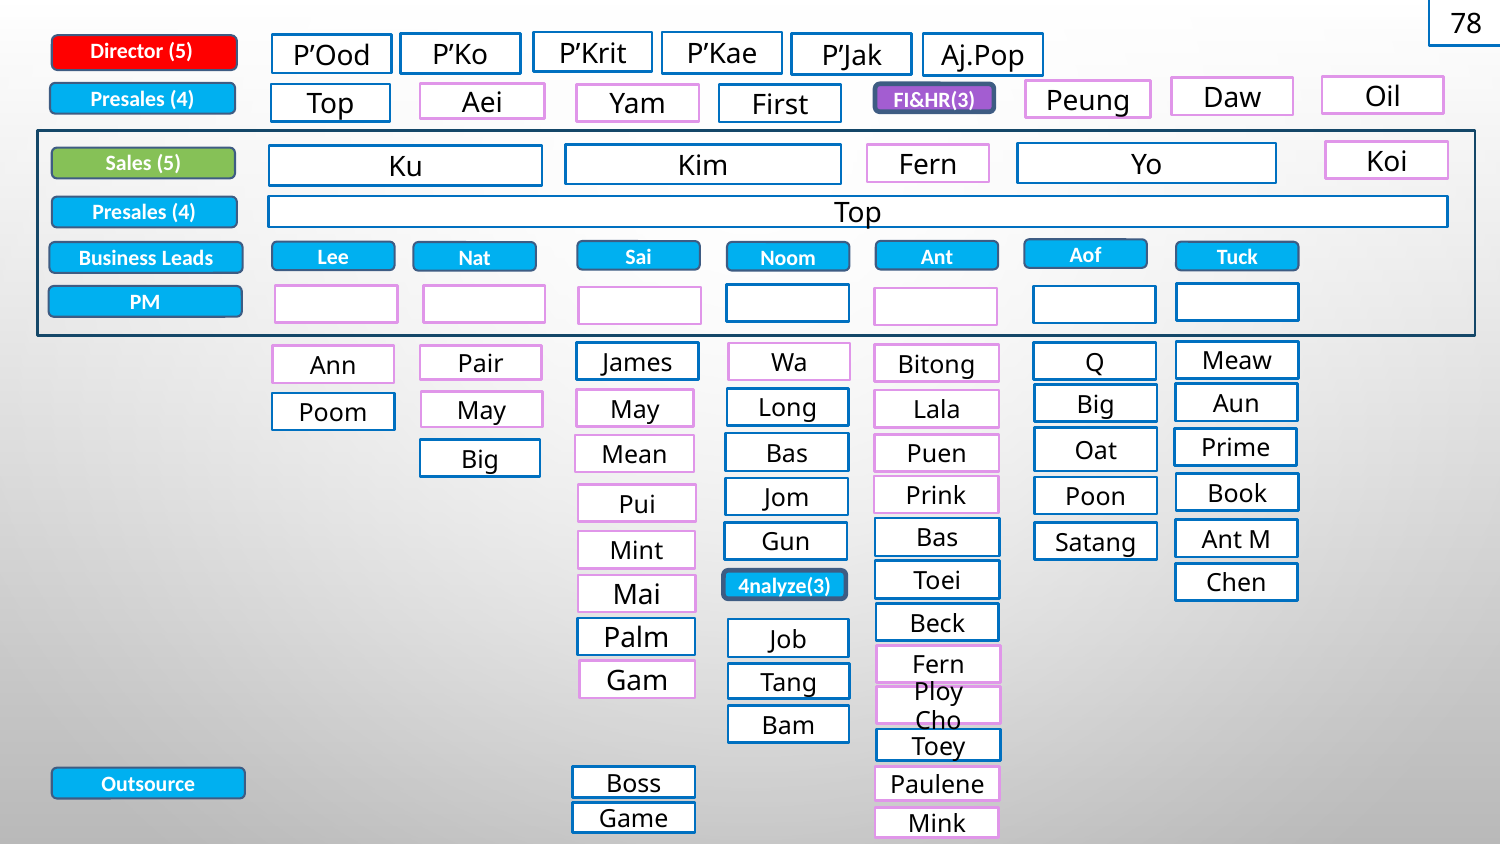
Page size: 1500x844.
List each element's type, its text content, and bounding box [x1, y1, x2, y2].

text_box P’Kae [661, 31, 783, 75]
text_box Poom [271, 392, 396, 431]
text_box Lala [873, 389, 1000, 429]
text_box Tang [727, 662, 851, 700]
text_box First [718, 83, 842, 123]
text_box Book [1175, 472, 1300, 512]
text_box Yam [575, 83, 700, 123]
text_box Big [419, 438, 541, 478]
text_box Puen [873, 433, 1000, 473]
text_box P’Ood [271, 33, 393, 74]
text_box Long [726, 387, 850, 427]
text_box Game [571, 801, 696, 834]
text_box Job [727, 618, 850, 658]
text_box Oil [1321, 75, 1445, 115]
text_box Gam [578, 659, 696, 699]
text_box Toey [875, 728, 1002, 762]
text_box Aei [419, 82, 546, 120]
text_box Poon [1033, 476, 1158, 515]
text_box Top [270, 83, 391, 123]
text_box Business Leads [49, 242, 243, 273]
text_box P’Ko [399, 32, 522, 75]
text_box May [420, 390, 544, 428]
text_box Ann [271, 344, 395, 384]
text_box Fern [875, 644, 1002, 684]
text_box Pui [577, 483, 697, 523]
text_box Palm [576, 617, 696, 656]
text_box Bitong [873, 343, 1000, 383]
text_box Director (5) [51, 35, 237, 71]
text_box Daw [1170, 76, 1294, 116]
text_box Ploy Cho [875, 685, 1002, 725]
text_box May [575, 388, 695, 428]
text_box 4nalyze(3) [723, 570, 846, 599]
text_box Bas [724, 432, 850, 472]
text_box Presales (4) [50, 82, 236, 114]
text_box Presales (4) [51, 196, 237, 228]
text_box FI&HR(3) [875, 83, 994, 112]
text_box Paulene [874, 765, 1001, 802]
text_box Satang [1033, 521, 1158, 561]
text_box Top [267, 195, 1449, 228]
picture [0, 0, 1500, 844]
text_box Gun [723, 521, 848, 561]
text_box Mink [874, 806, 1000, 839]
text_box Aj.Pop [922, 32, 1044, 77]
text_box Toei [874, 559, 1001, 600]
text_box Outsource [51, 767, 245, 799]
text_box P’Krit [532, 31, 653, 73]
text_box Bas [874, 517, 1001, 557]
text_box 78 [1428, 0, 1500, 47]
text_box Prink [873, 475, 1000, 514]
text_box Q [1032, 341, 1157, 381]
text_box P’Jak [790, 32, 913, 76]
text_box Peung [1024, 79, 1152, 119]
text_box Ant M [1174, 518, 1299, 558]
text_box Aun [1174, 382, 1299, 422]
text_box Boss [571, 765, 696, 799]
text_box Wa [727, 342, 851, 381]
text_box Bam [727, 704, 850, 744]
text_box Oat [1033, 426, 1158, 472]
text_box Mai [577, 574, 697, 613]
text_box Jom [724, 477, 849, 516]
text_box Mean [574, 434, 695, 473]
text_box Chen [1174, 562, 1299, 602]
text_box Mint [577, 530, 696, 570]
text_box Big [1033, 383, 1158, 423]
text_box Meaw [1175, 340, 1300, 380]
text_box Beck [875, 602, 1000, 642]
text_box Pair [419, 344, 543, 381]
text_box Prime [1173, 427, 1298, 467]
text_box [36, 129, 1476, 337]
text_box James [575, 341, 700, 381]
